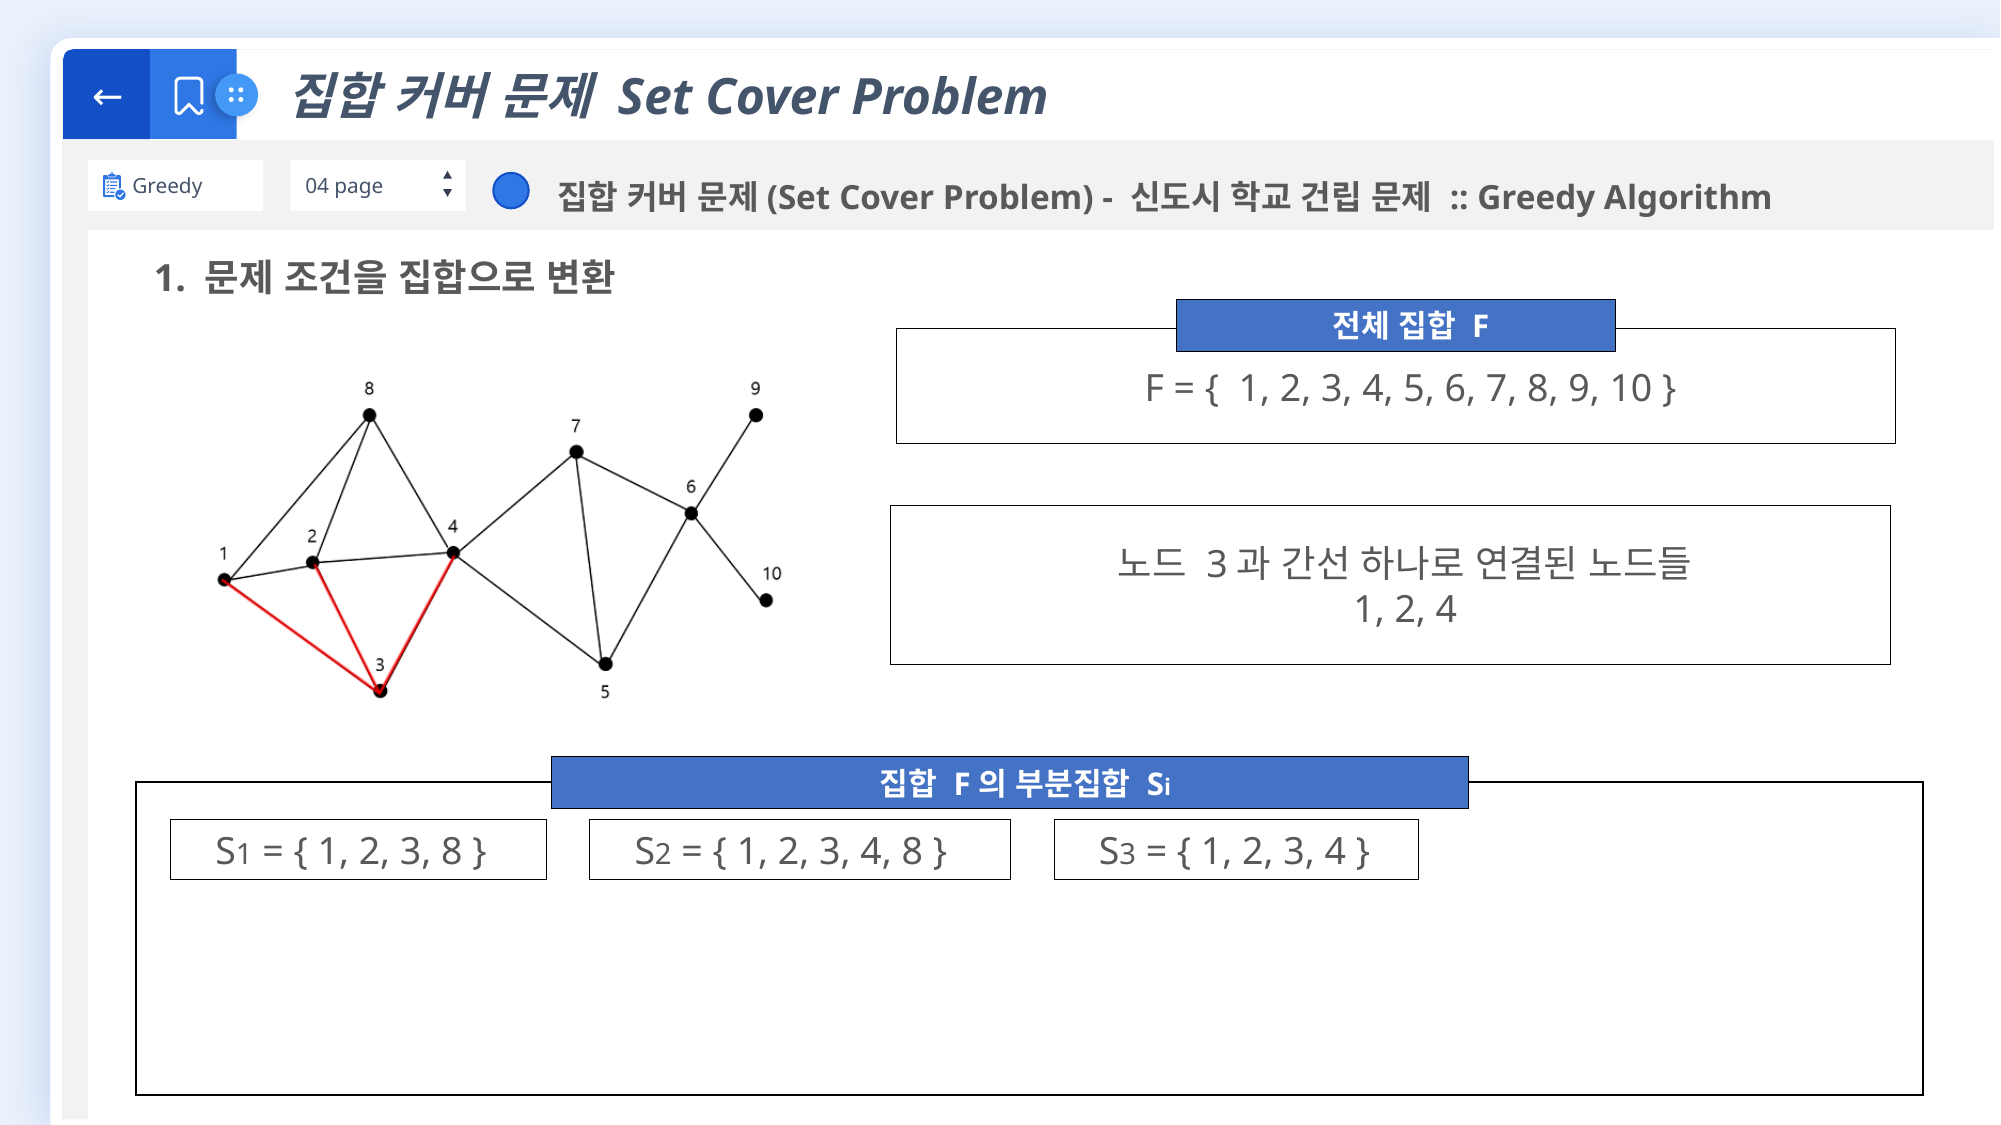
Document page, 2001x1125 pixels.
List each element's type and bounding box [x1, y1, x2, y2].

text_box [56, 43, 2000, 1125]
text_box [896, 299, 1896, 444]
text_box [135, 756, 1924, 1096]
picture [181, 328, 856, 756]
